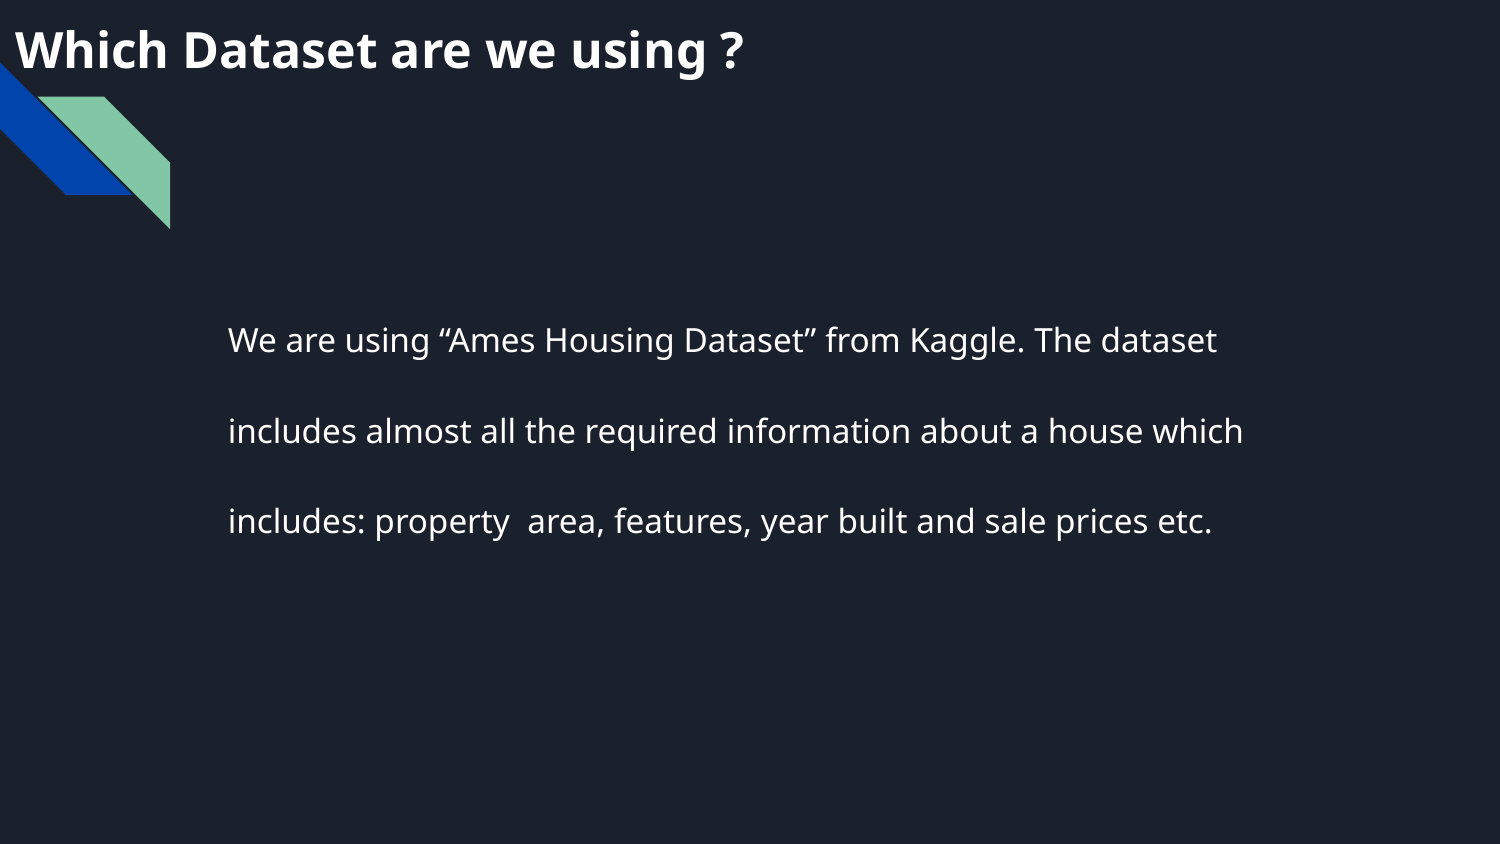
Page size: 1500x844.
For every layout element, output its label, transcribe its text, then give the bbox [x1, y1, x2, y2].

list We are using “Ames Housing Dataset” from Kaggle. The dataset includes almost all the required information about a house which includes: property area, features, year built and sale prices etc. [212, 257, 1368, 735]
title Which Dataset are we using ? [0, 0, 1155, 150]
